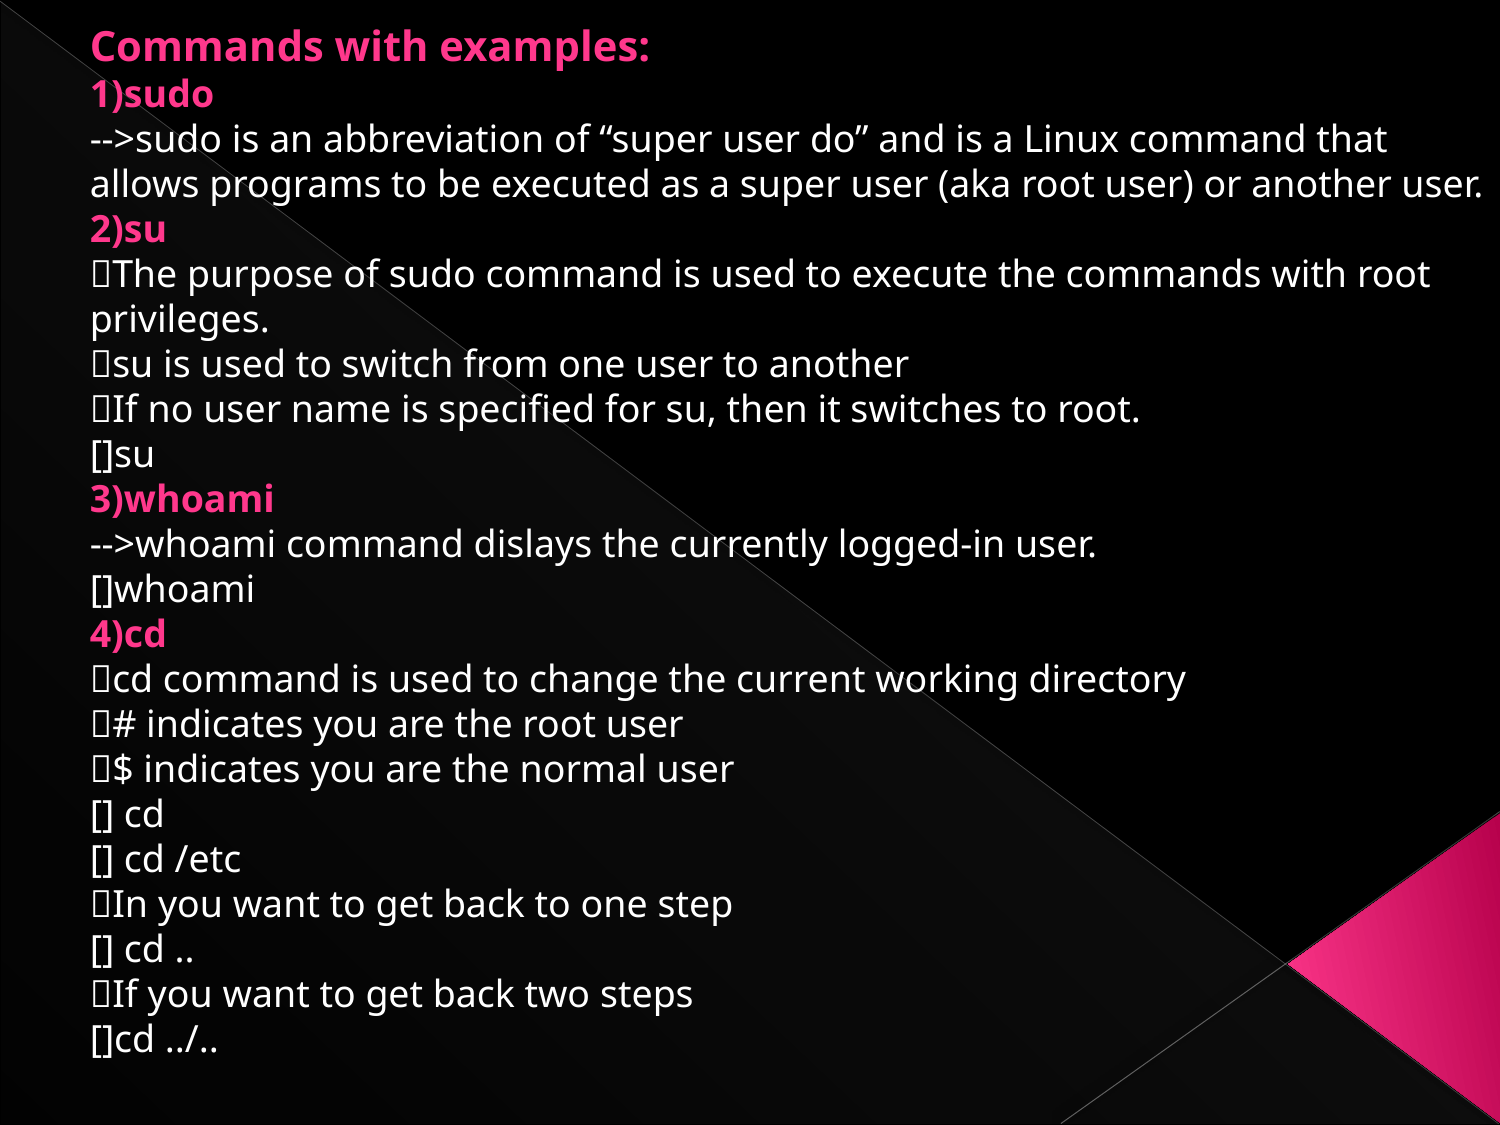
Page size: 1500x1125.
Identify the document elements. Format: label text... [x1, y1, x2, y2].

text_box Commands with examples: 1)sudo -->sudo is an abbreviation of “super user do” and is a Linux command that allows programs to be executed as a super user (aka root user) or another user. 2)su The purpose of sudo command is used to execute the commands with root privileges. su is used to switch from one user to another If no user name is specified for su, then it switches to root. []su 3)whoami -->whoami command dislays the currently logged-in user. []whoami 4)cd cd command is used to change the current working directory # indicates you are the root user $ indicates you are the normal user [] cd [] cd /etc In you want to get back to one step [] cd .. If you want to get back two steps []cd ../.. [74, 12, 1500, 1068]
